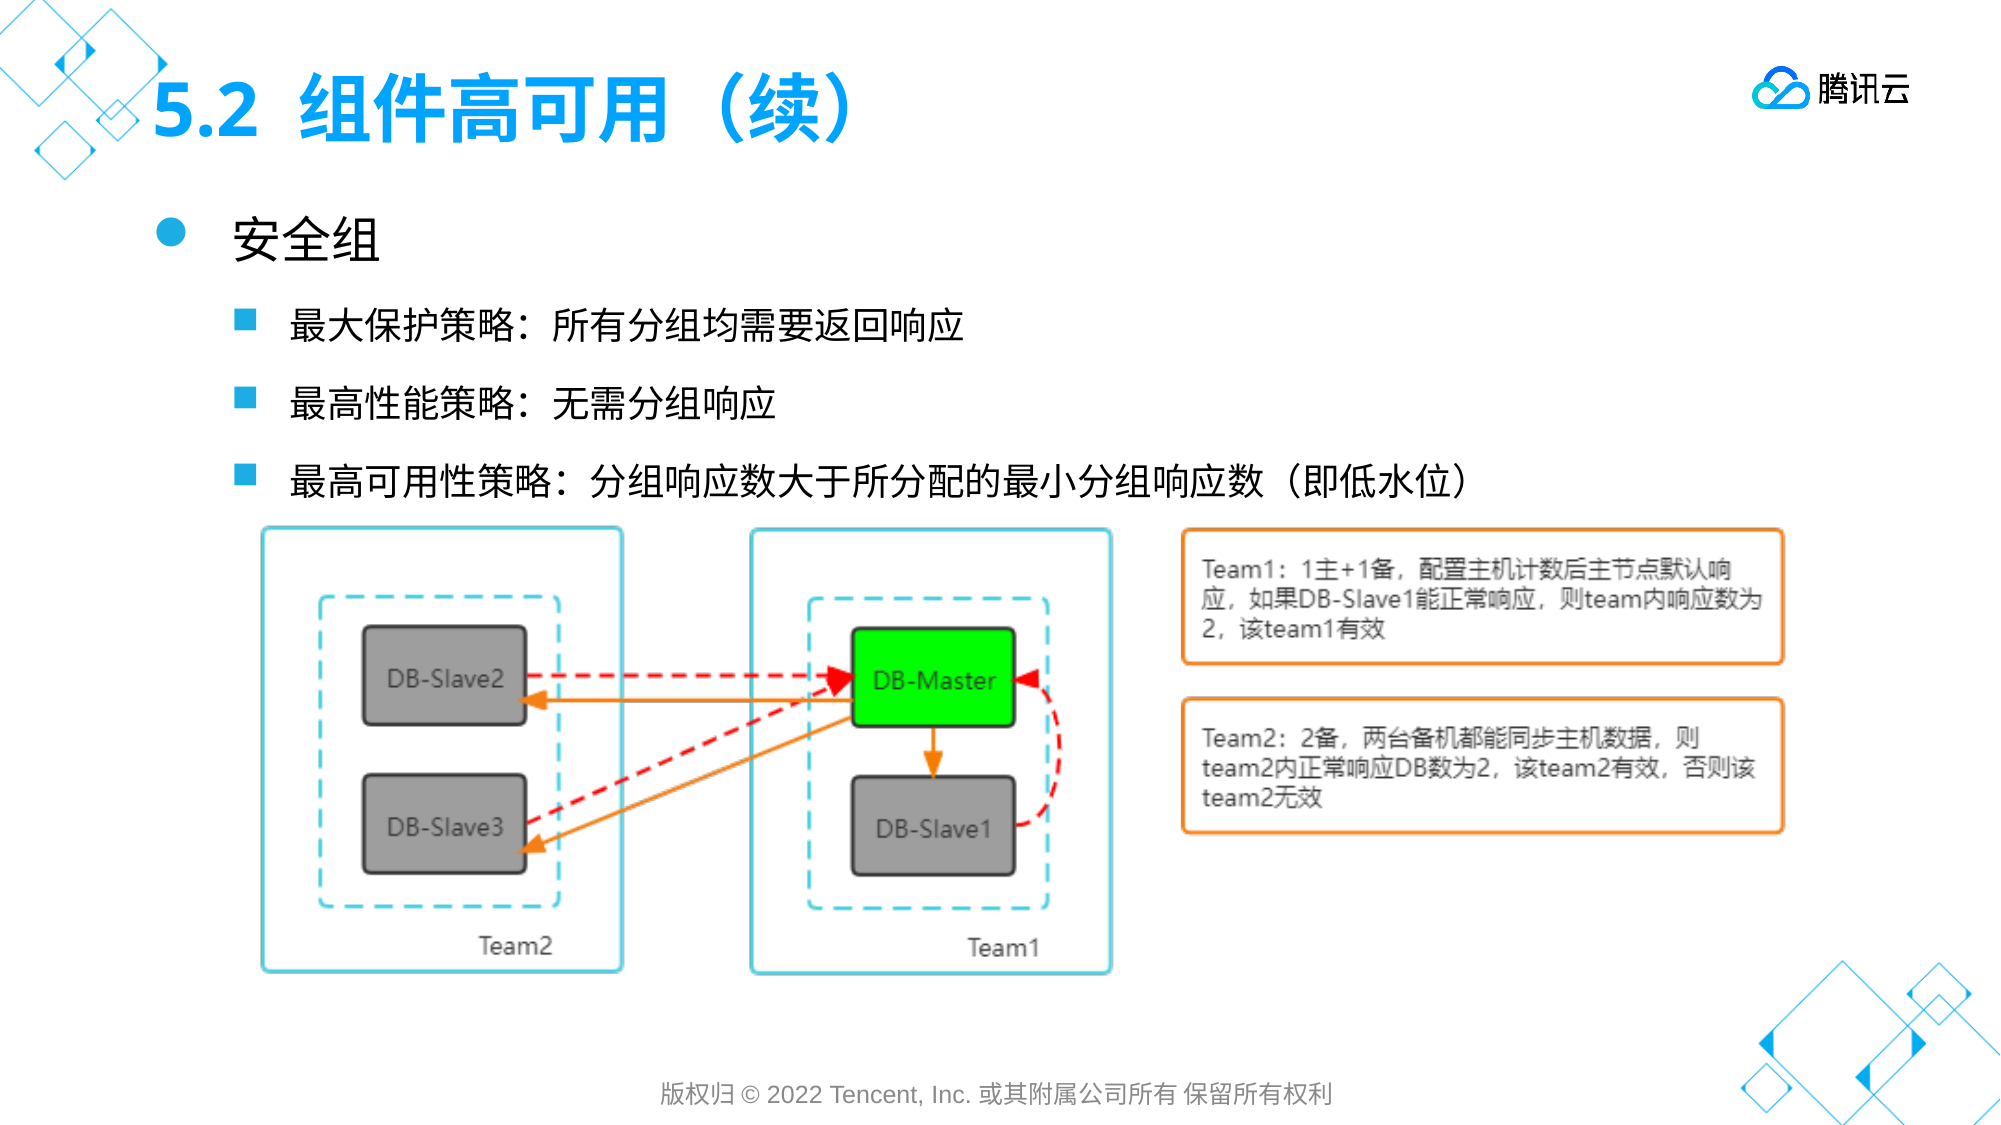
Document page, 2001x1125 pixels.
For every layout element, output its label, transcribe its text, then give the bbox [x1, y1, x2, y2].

picture [0, 0, 2000, 1125]
footer 版权归© 2022 Tencent, Inc.或其附属公司所有 保留所有权利 [609, 1063, 1391, 1124]
title 5.2 组件高可用（续） [137, 37, 1749, 171]
text_box 安全组 最大保护策略：所有分组均需要返回响应 最高性能策略：无需分组响应 最高可用性策略：分组响应数大于所分配的最小分组响应数（即低水位） [137, 171, 1851, 349]
